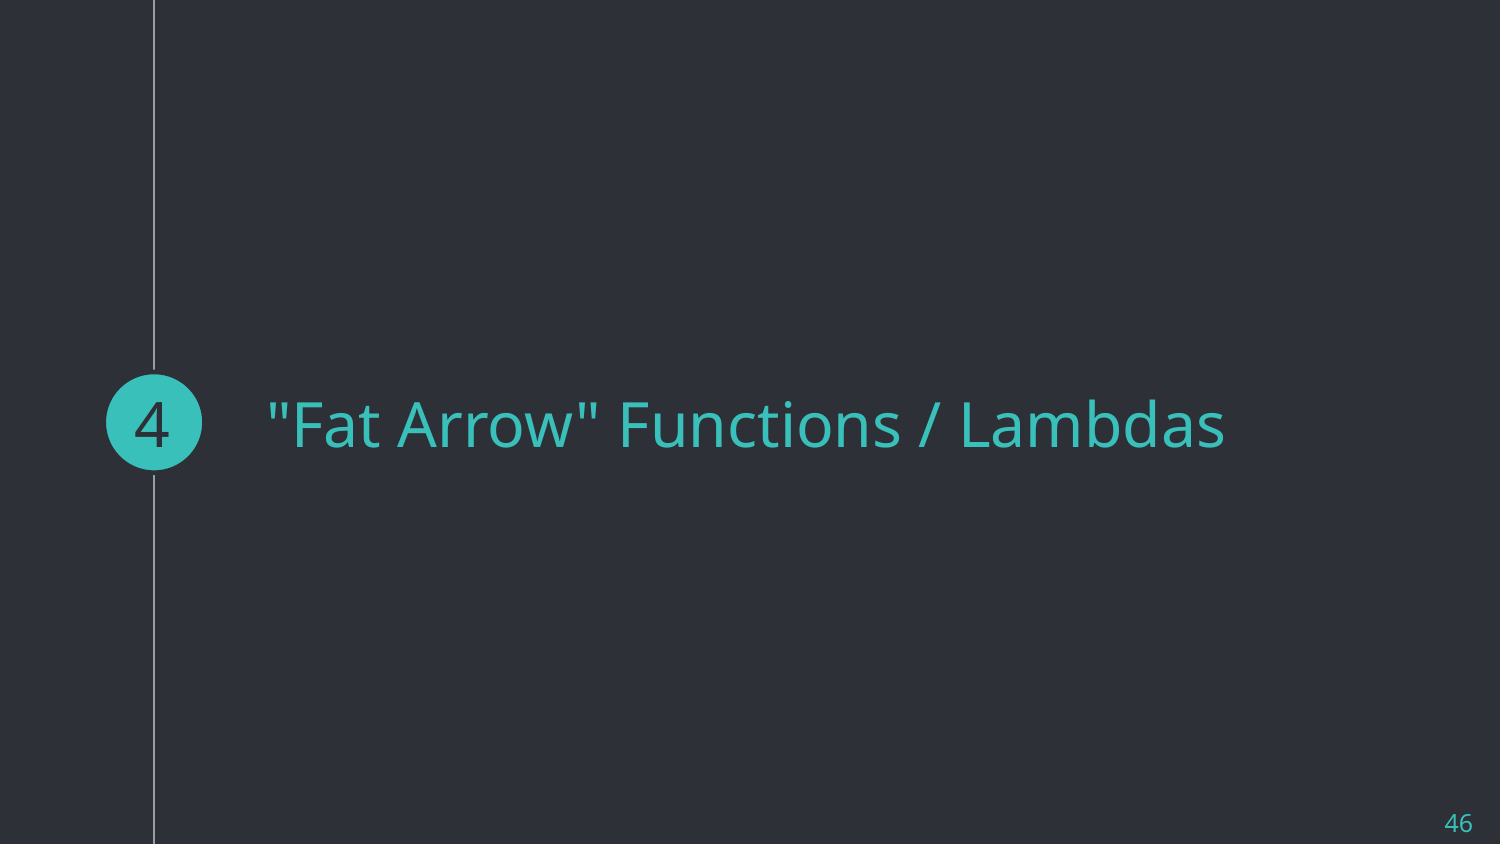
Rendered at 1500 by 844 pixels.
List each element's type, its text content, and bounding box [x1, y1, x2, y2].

text_box 4 [86, 373, 218, 471]
title "Fat Arrow" Functions / Lambdas [250, 378, 1362, 466]
slide_number 46 [1398, 792, 1489, 844]
